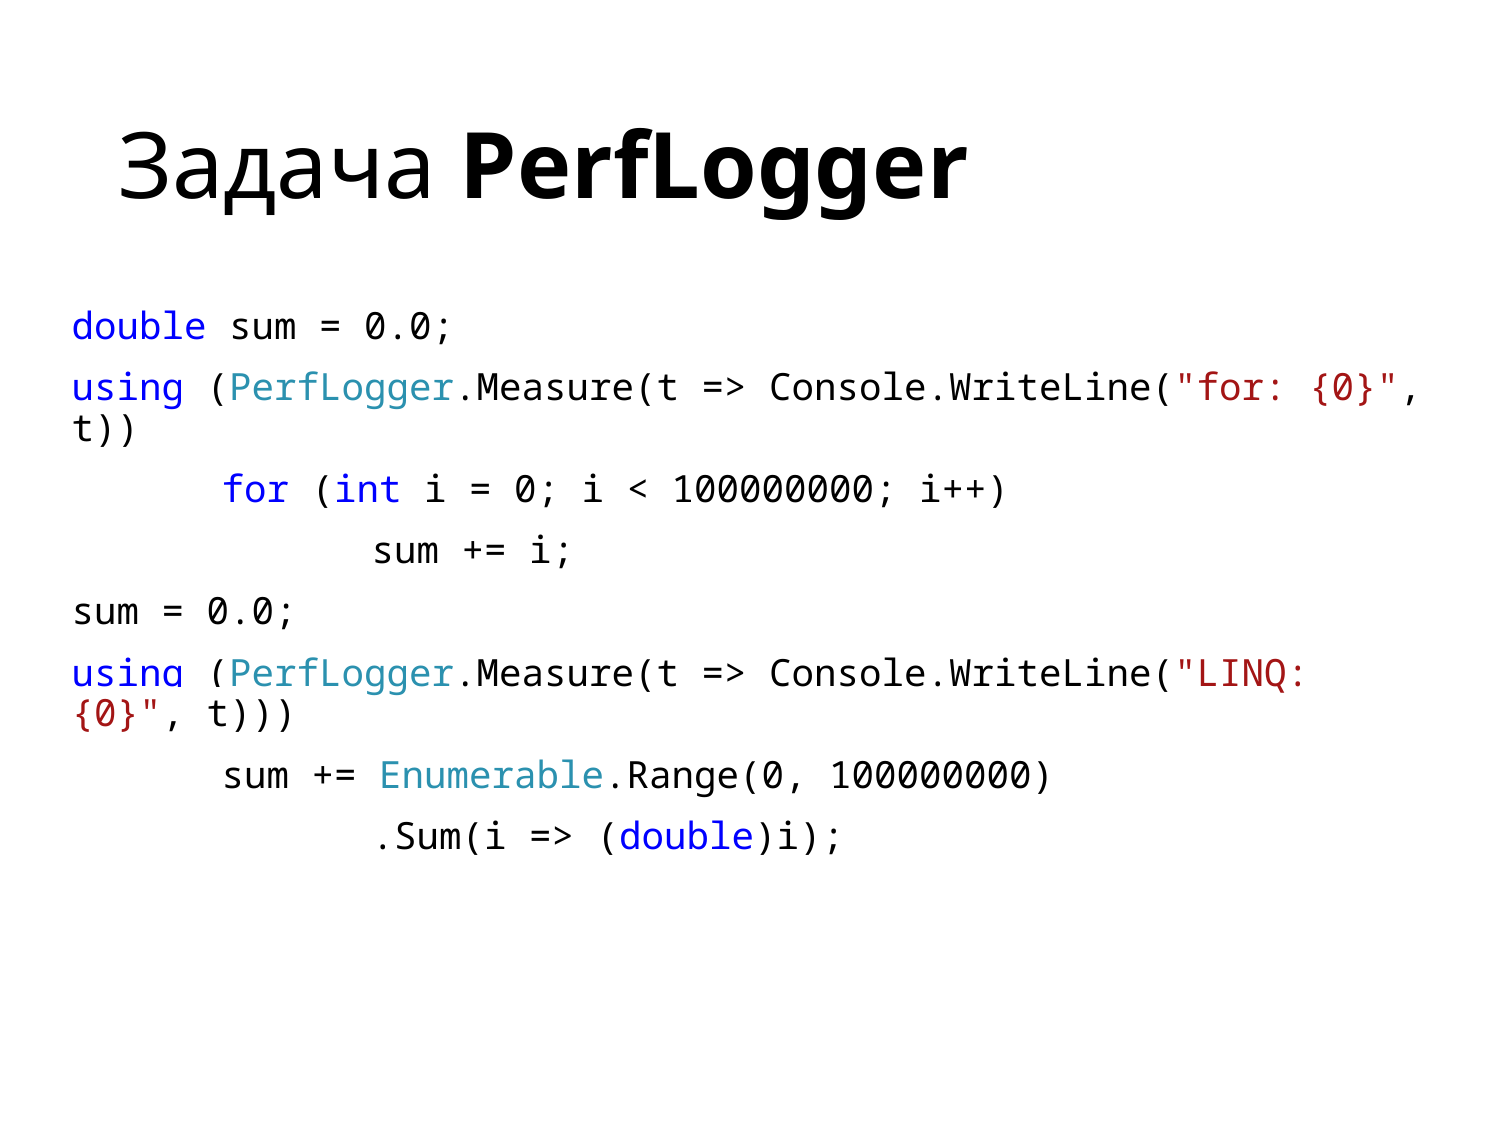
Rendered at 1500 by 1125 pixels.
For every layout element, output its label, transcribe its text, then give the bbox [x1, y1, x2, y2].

list double sum = 0.0; using (PerfLogger.Measure(t => Console.WriteLine("for: {0}", t)) for (int i = 0; i < 100000000; i++) sum += i; sum = 0.0; using (PerfLogger.Measure(t => Console.WriteLine("LINQ: {0}", t))) sum += Enumerable.Range(0, 100000000) .Sum(i => (double)i); [56, 299, 1458, 1014]
title Задача PerfLogger [103, 59, 1397, 278]
